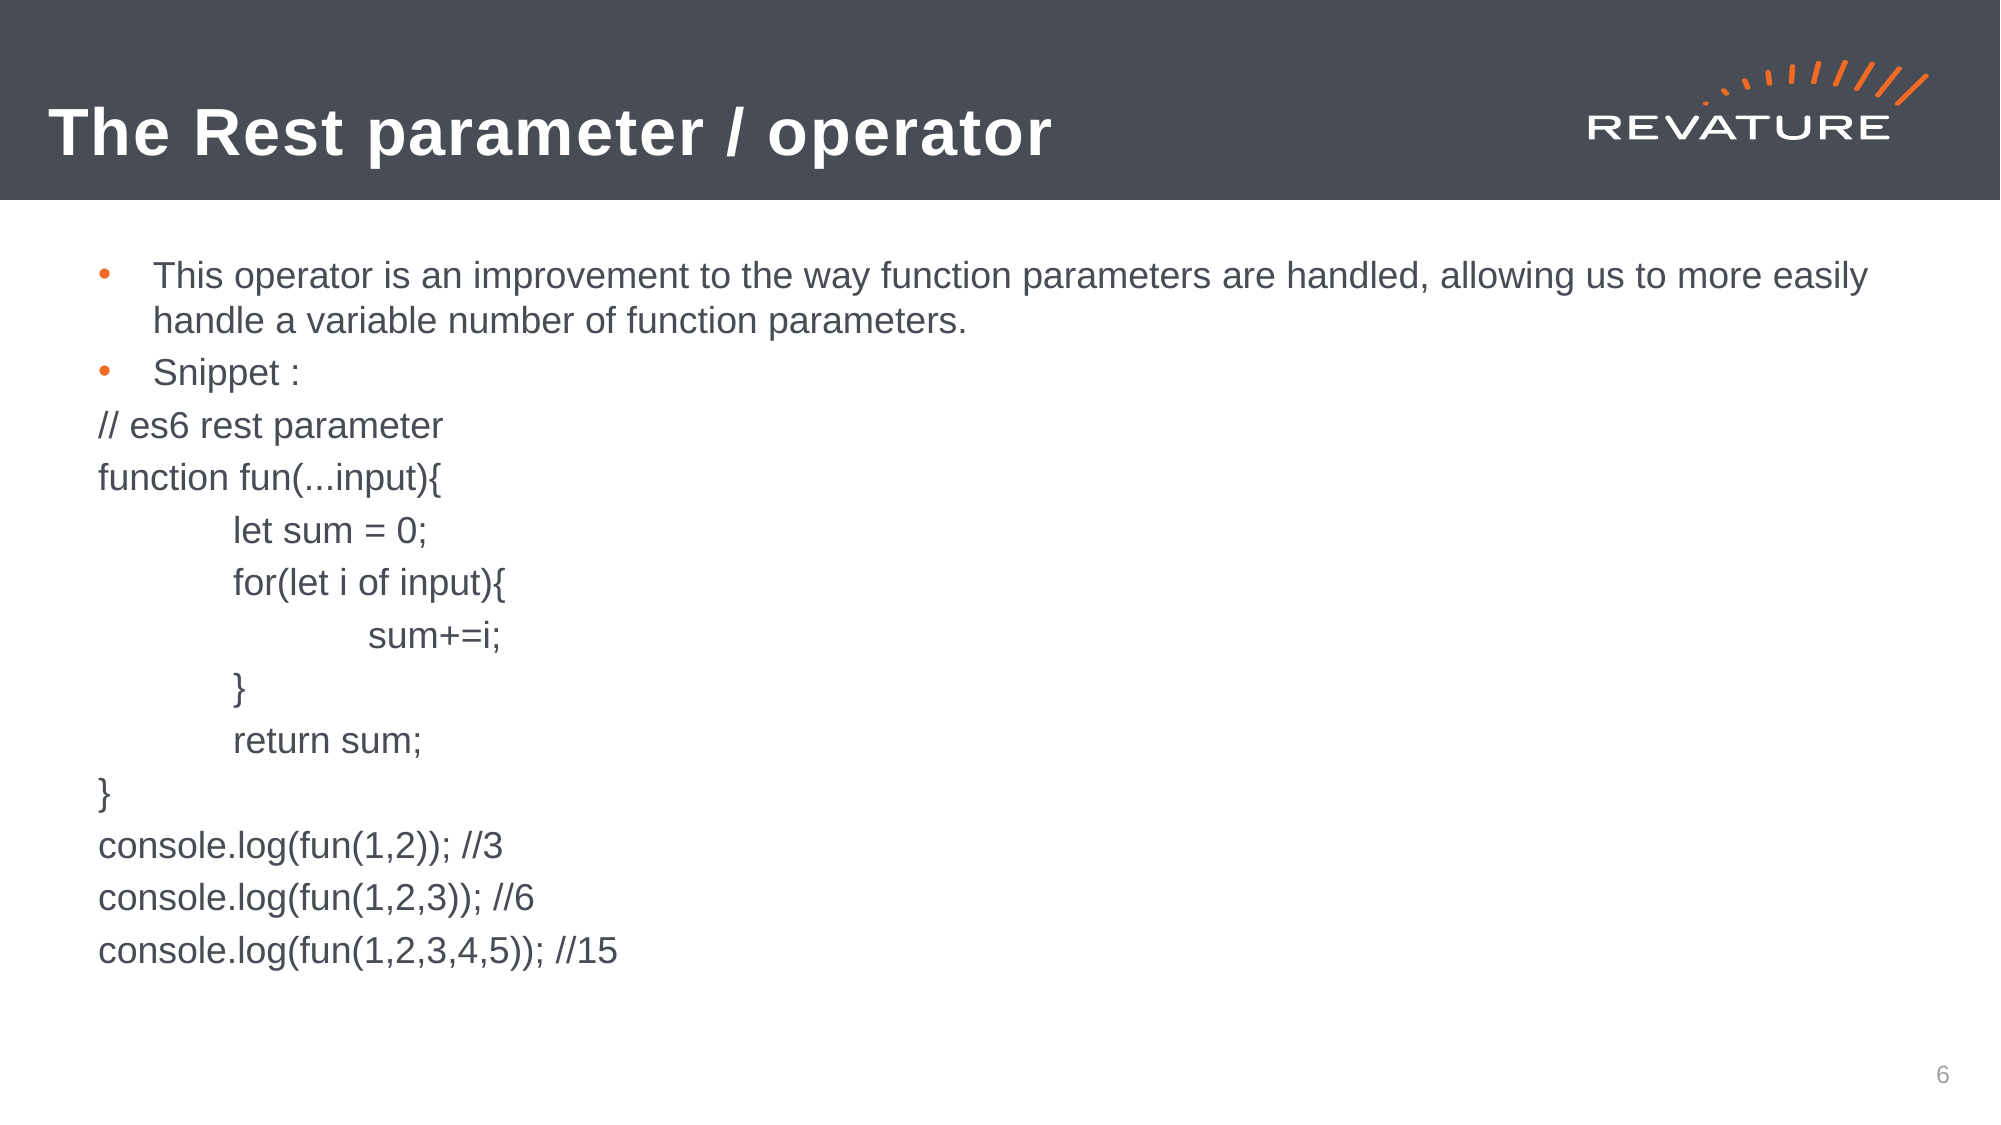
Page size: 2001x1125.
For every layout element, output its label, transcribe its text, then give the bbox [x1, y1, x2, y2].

list This operator is an improvement to the way function parameters are handled, allowing us to more easily handle a variable number of function parameters. Snippet : // es6 rest parameter function fun(...input){ let sum = 0; for(let i of input){ sum+=i; } return sum; } console.log(fun(1,2)); //3 console.log(fun(1,2,3)); //6 console.log(fun(1,2,3,4,5)); //15 [83, 243, 1917, 986]
title The Rest parameter / operator [33, 57, 1395, 259]
slide_number 6 [1776, 1043, 1966, 1104]
